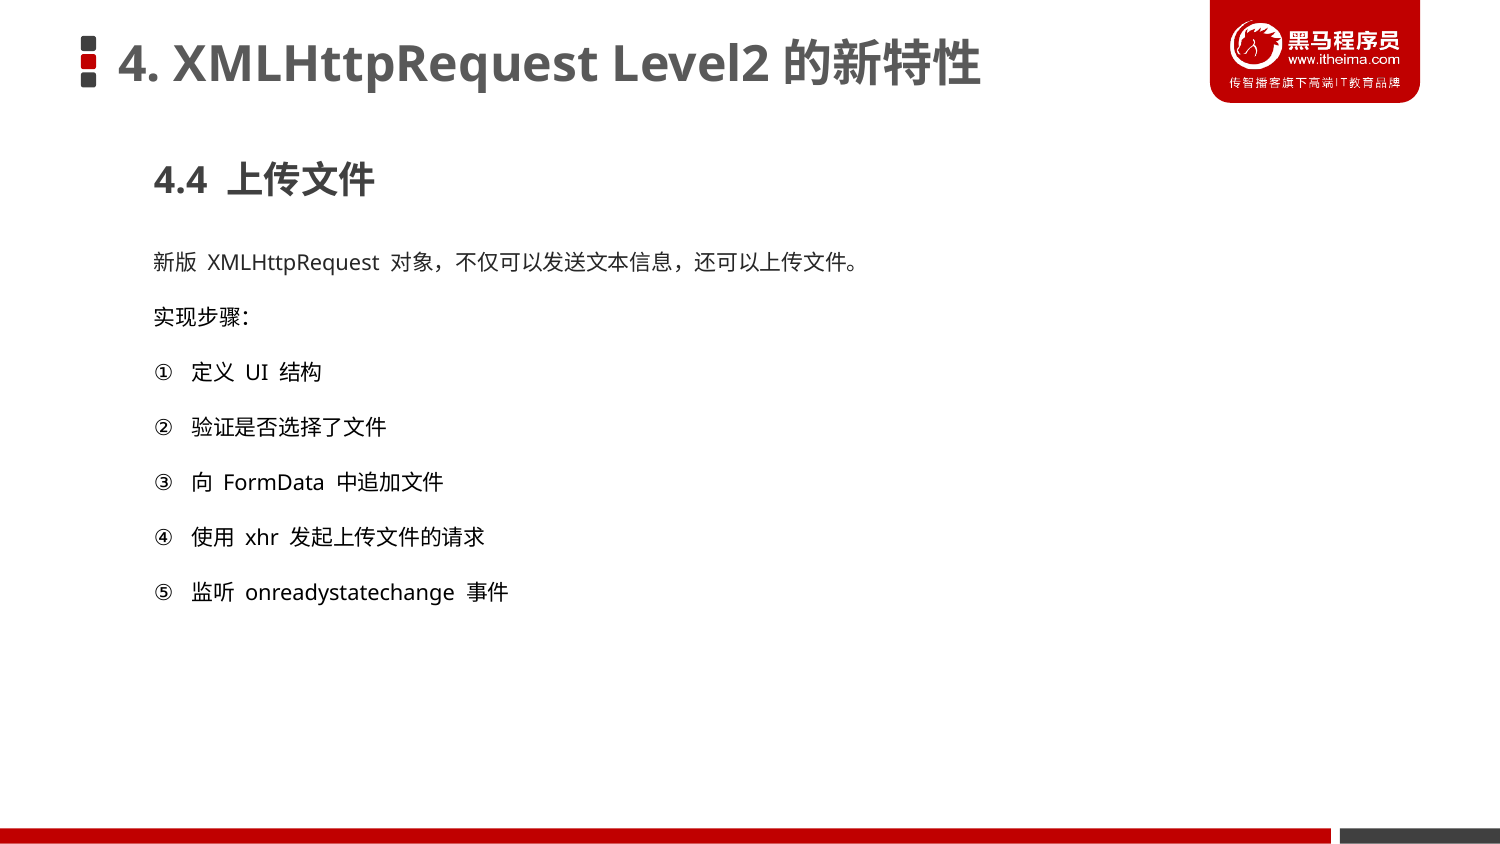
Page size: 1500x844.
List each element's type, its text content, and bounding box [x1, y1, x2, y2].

picture [1211, 11, 1419, 97]
list 4.4 上传文件 [139, 153, 1209, 228]
title 4. XMLHttpRequest Level2的新特性 [103, 0, 1209, 130]
list 新版 XMLHttpRequest 对象，不仅可以发送文本信息，还可以上传文件。 实现步骤： 定义 UI 结构 验证是否选择了文件 向 FormData 中追加文件 使用 xhr 发起上传文件的请求 监听 onreadystatechange 事件 [139, 228, 1245, 691]
